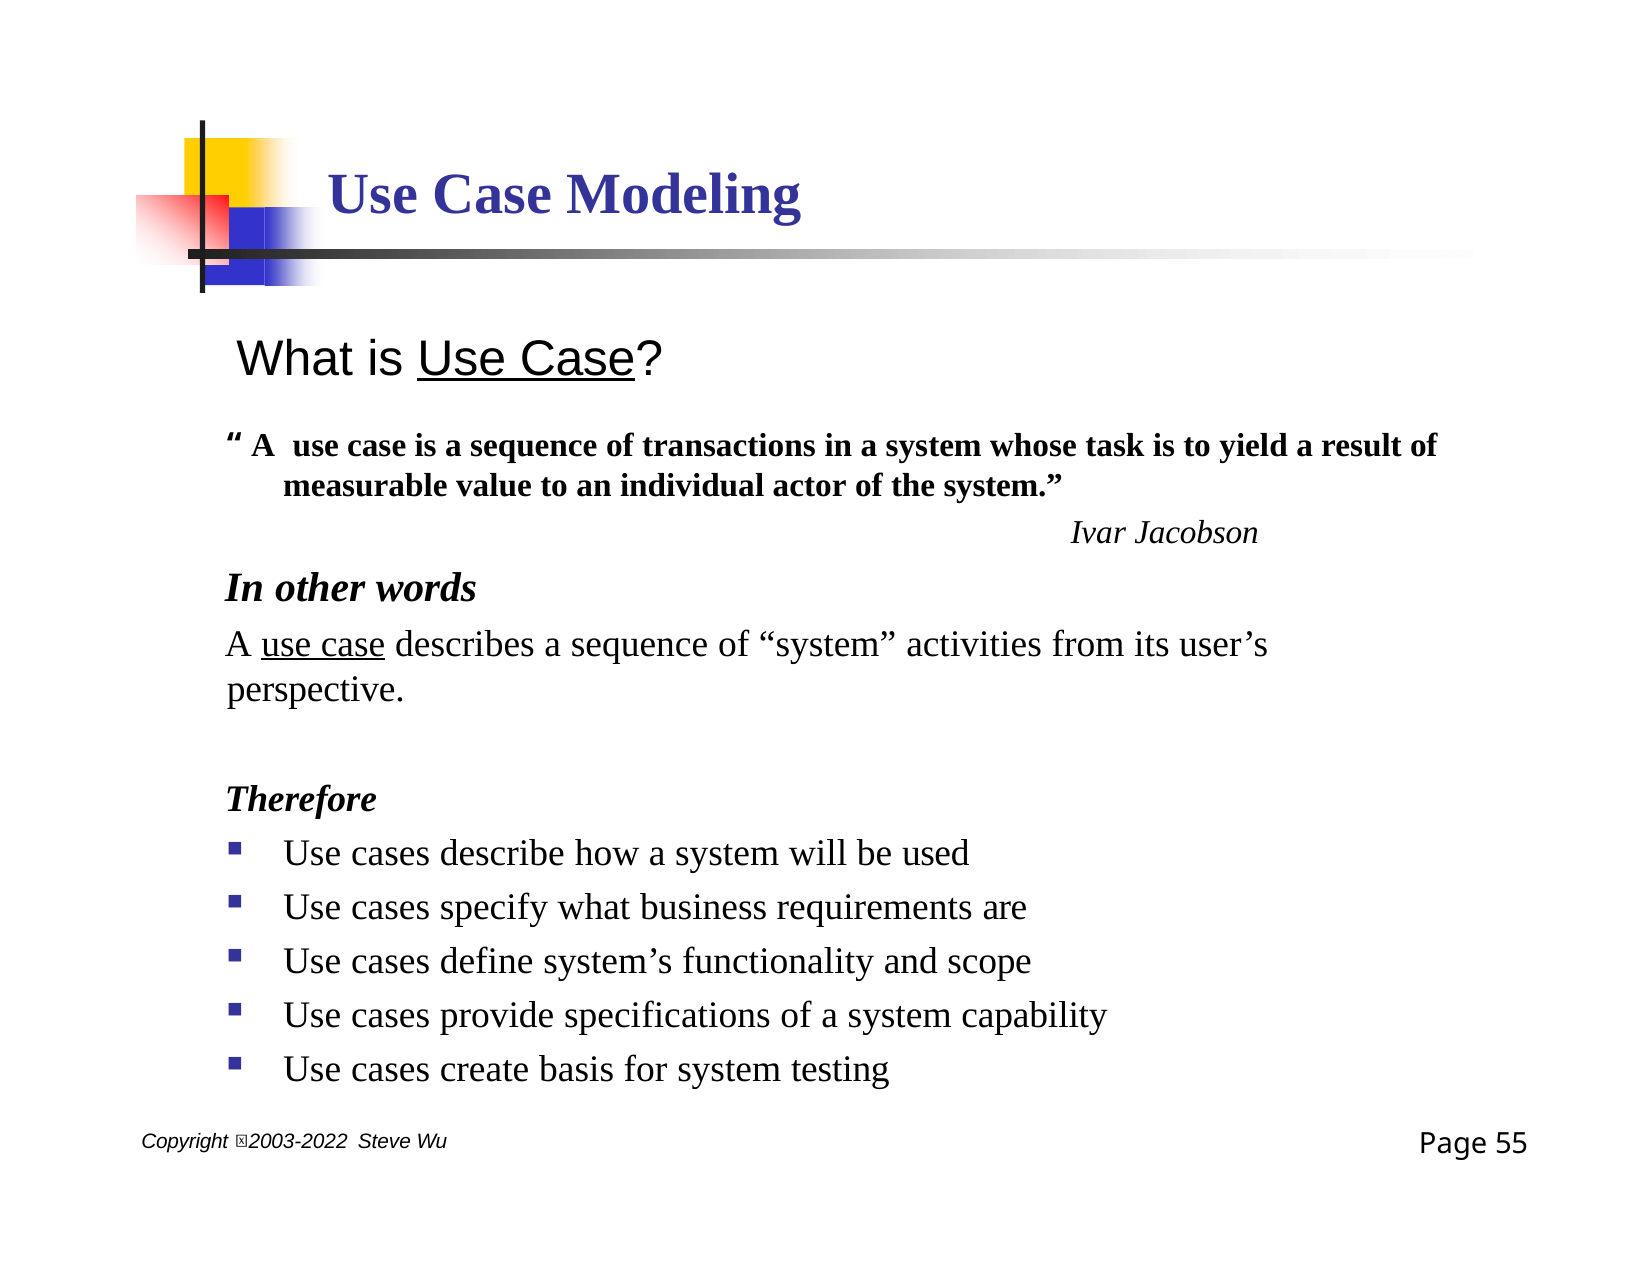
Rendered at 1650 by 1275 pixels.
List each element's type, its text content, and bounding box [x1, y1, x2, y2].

slide_number Page 31 [1400, 1122, 1531, 1275]
title Use Case Modeling [276, 110, 1548, 368]
picture [206, 138, 276, 286]
picture [136, 195, 199, 286]
text_box What is Use Case? “A use case is a sequence of transactions in a system whose task is to yield a result of measurable value to an individual actor of the system.” Ivar Jacobson In other words A use case describes a sequence of “system” activities from its user’s perspective. Therefore Use cases describe how a system will be used Use cases specify what business requirements are Use cases define system’s functionality and scope Use cases provide specifications of a system capability Use cases create basis for system testing [224, 323, 1457, 1090]
footer Copyright 2003-2022 Steve Wu [139, 1126, 461, 1275]
